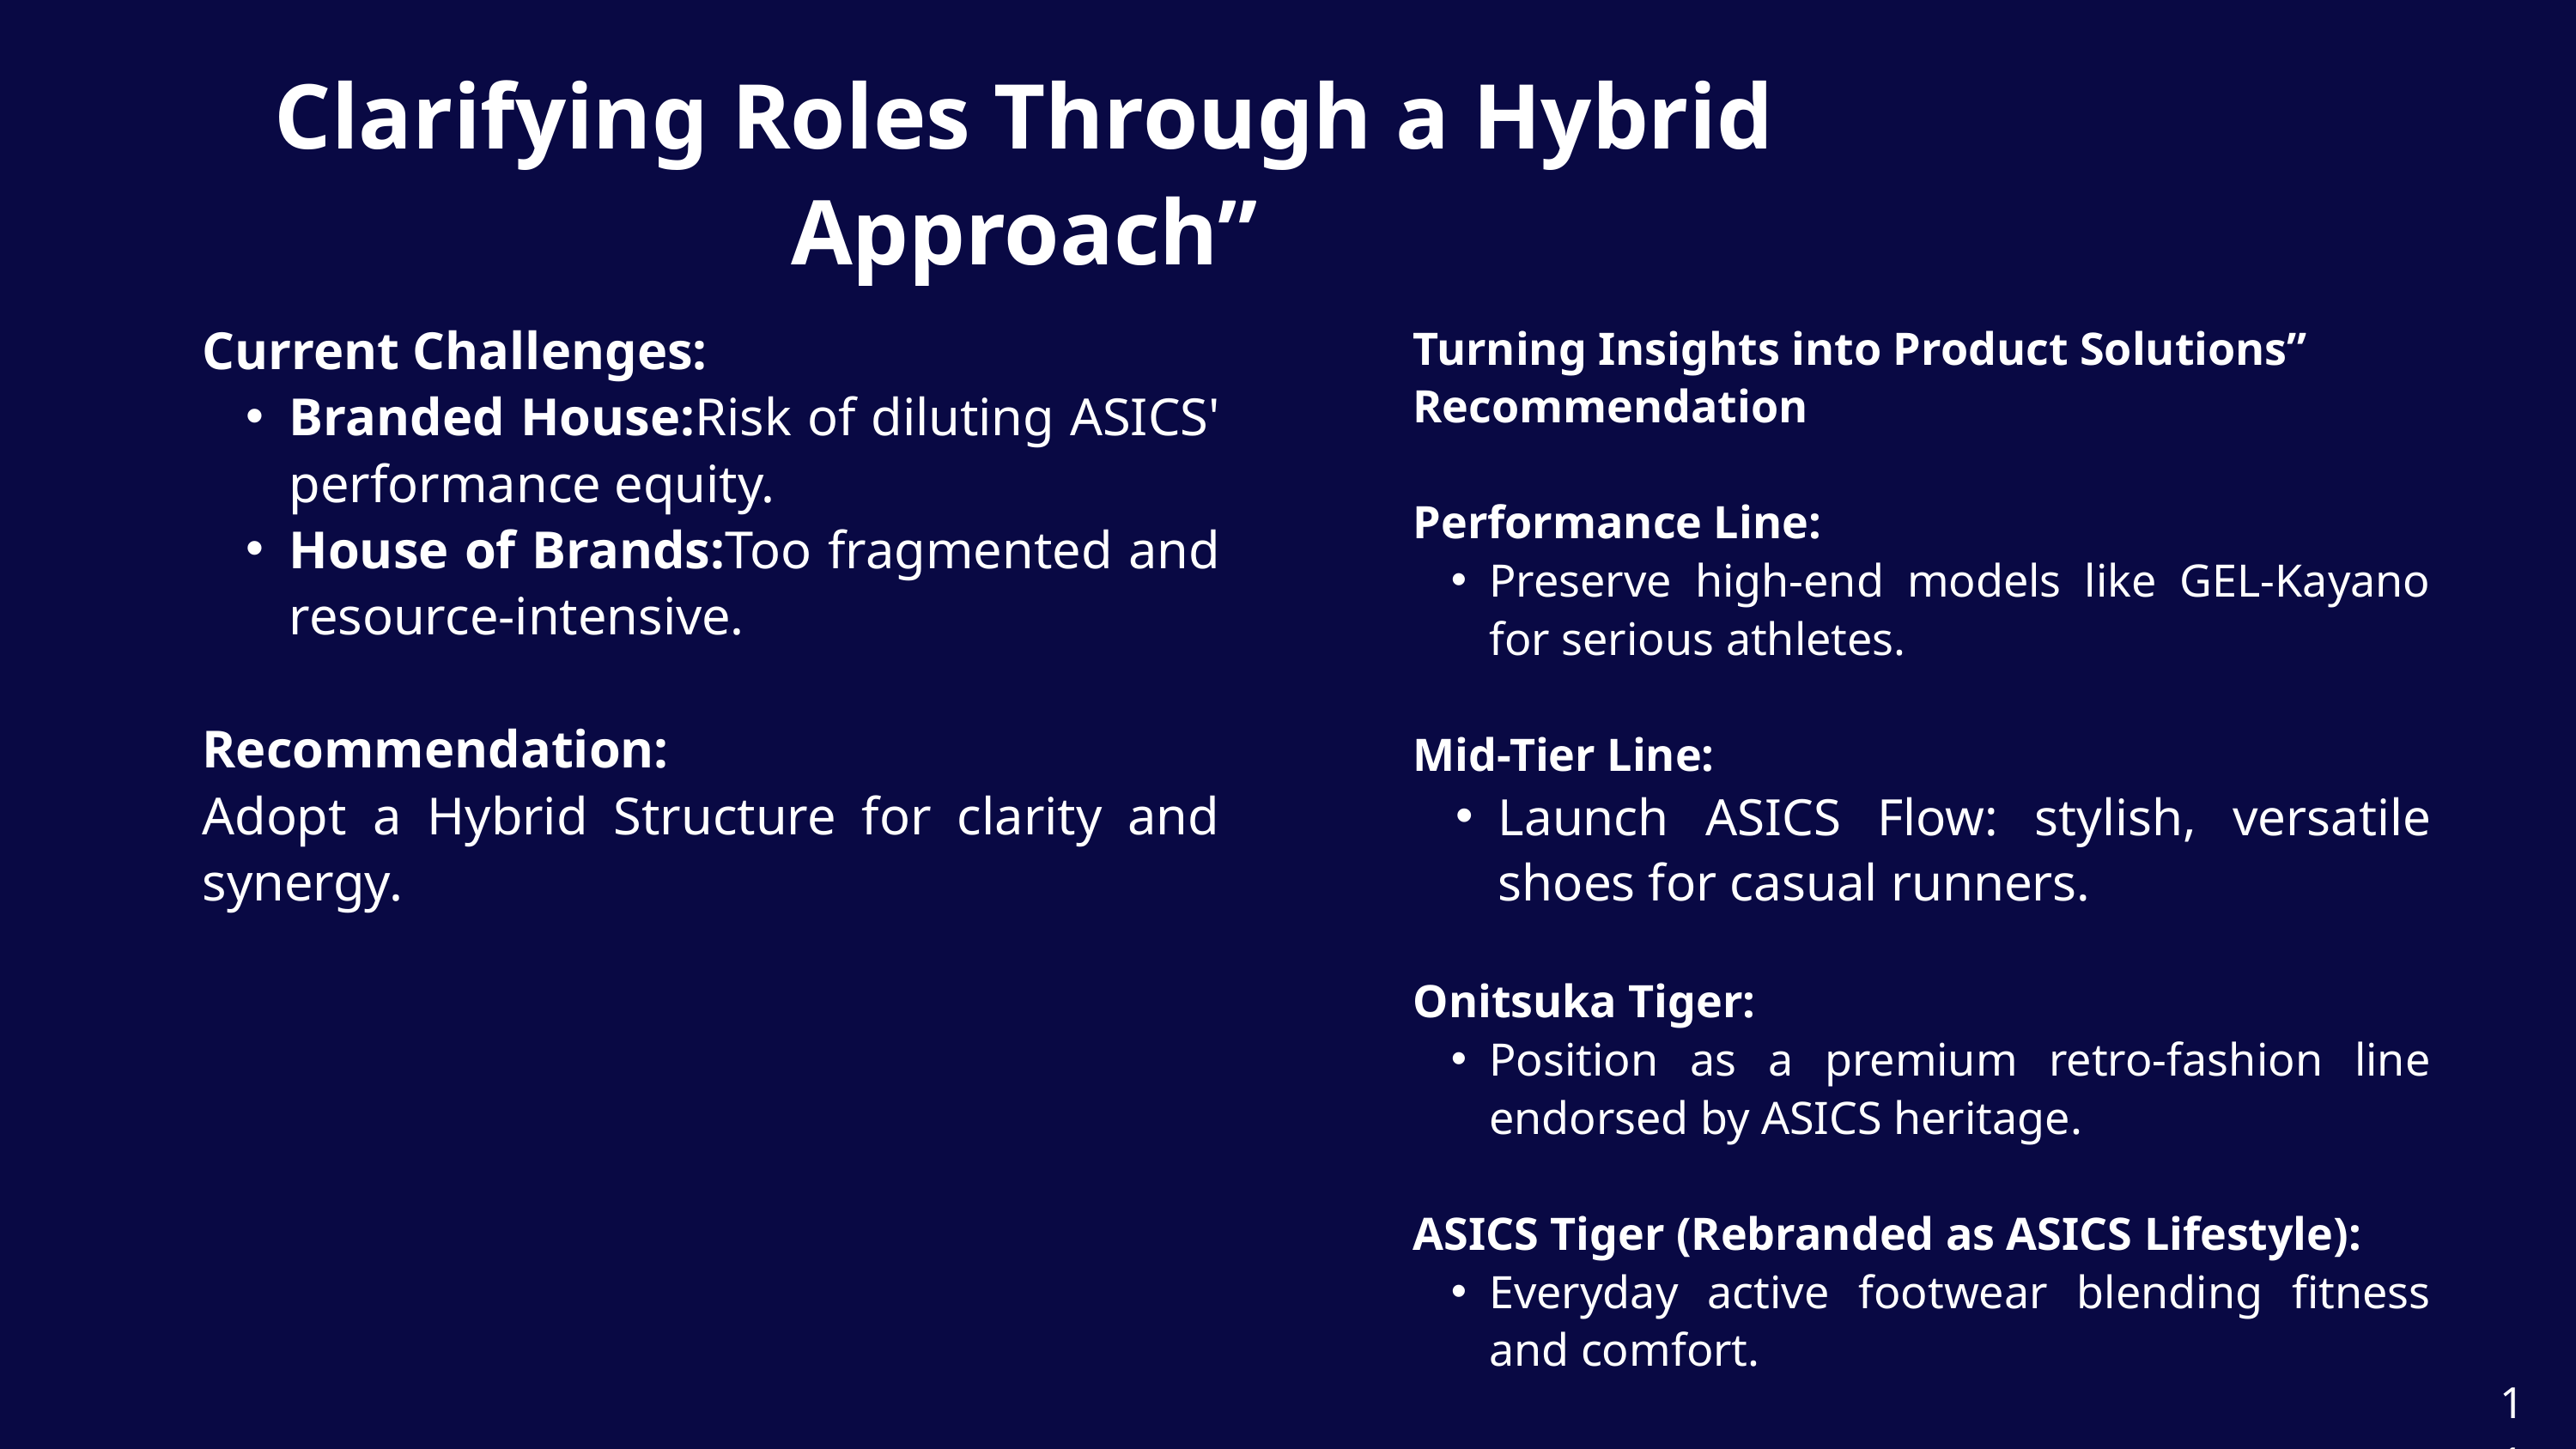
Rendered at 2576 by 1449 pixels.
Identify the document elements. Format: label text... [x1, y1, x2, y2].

text_box 11 [2489, 1367, 2536, 1449]
text_box Current Challenges: Branded House:Risk of diluting ASICS' performance equity. House of Brands:Too fragmented and resource-intensive. Recommendation: Adopt a Hybrid Structure for clarity and synergy. [202, 399, 1221, 912]
text_box Clarifying Roles Through a Hybrid Approach” [66, 50, 1983, 399]
text_box Turning Insights into Product Solutions” Recommendation Performance Line: Preserve high-end models like GEL-Kayano for serious athletes. Mid-Tier Line: Launch ASICS Flow: stylish, versatile shoes for casual runners. Onitsuka Tiger: Position as a premium retro-fashion line endorsed by ASICS heritage. ASICS Tiger (Rebranded as ASICS Lifestyle): Everyday active footwear blending fitness and comfort. [1413, 315, 2432, 1376]
